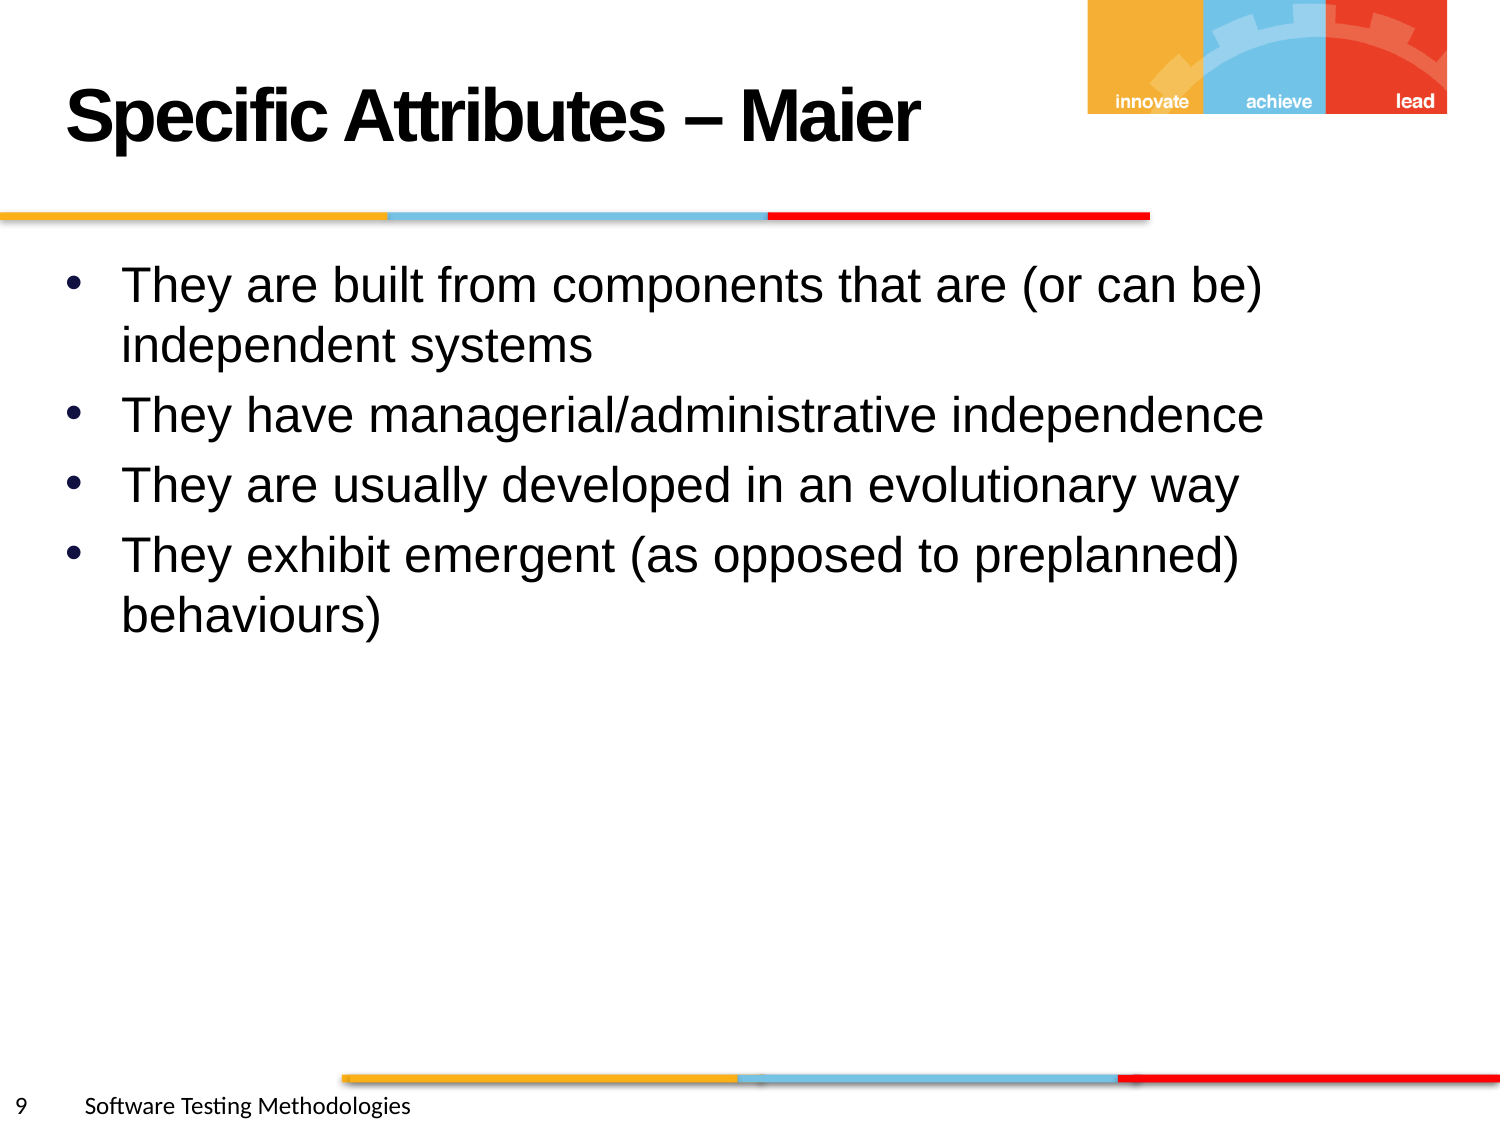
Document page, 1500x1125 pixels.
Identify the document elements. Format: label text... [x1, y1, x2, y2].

list Specific Attributes – Maier [50, 24, 1088, 213]
list They are built from components that are (or can be) independent systems They have managerial/administrative independence They are usually developed in an evolutionary way They exhibit emergent (as opposed to preplanned) behaviours) [50, 245, 1400, 988]
picture [1087, 0, 1448, 114]
